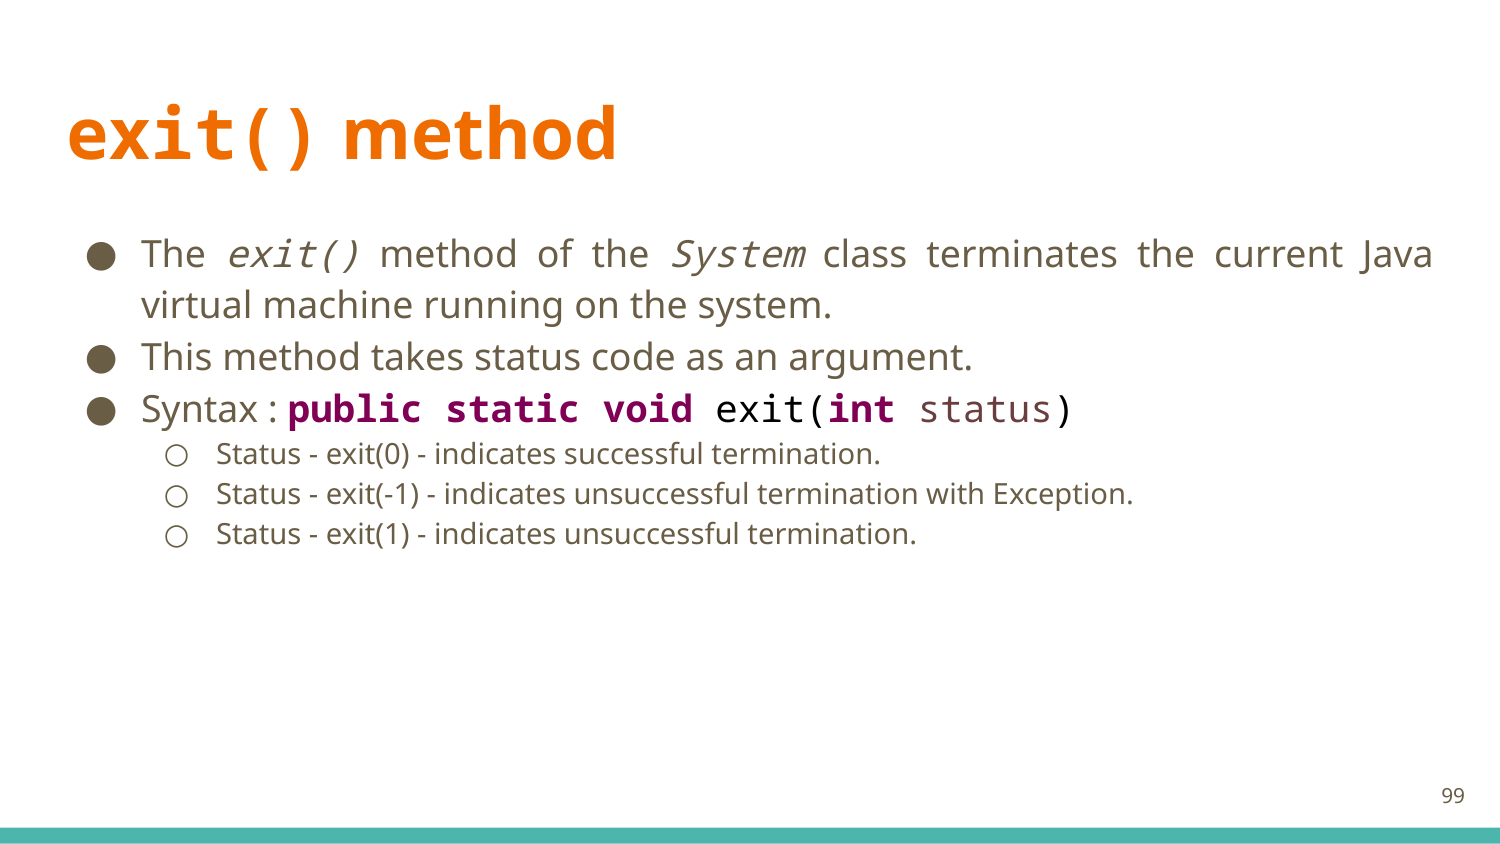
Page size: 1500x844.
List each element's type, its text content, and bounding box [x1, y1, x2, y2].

slide_number 99 [1389, 764, 1480, 830]
title exit() method [51, 72, 1449, 189]
list The exit() method of the System class terminates the current Java virtual machine running on the system. This method takes status code as an argument. Syntax : public static void exit(int status) Status - exit(0) - indicates successful termination. Status - exit(-1) - indicates unsuccessful termination with Exception. Status - exit(1) - indicates unsuccessful termination. [51, 207, 1449, 750]
